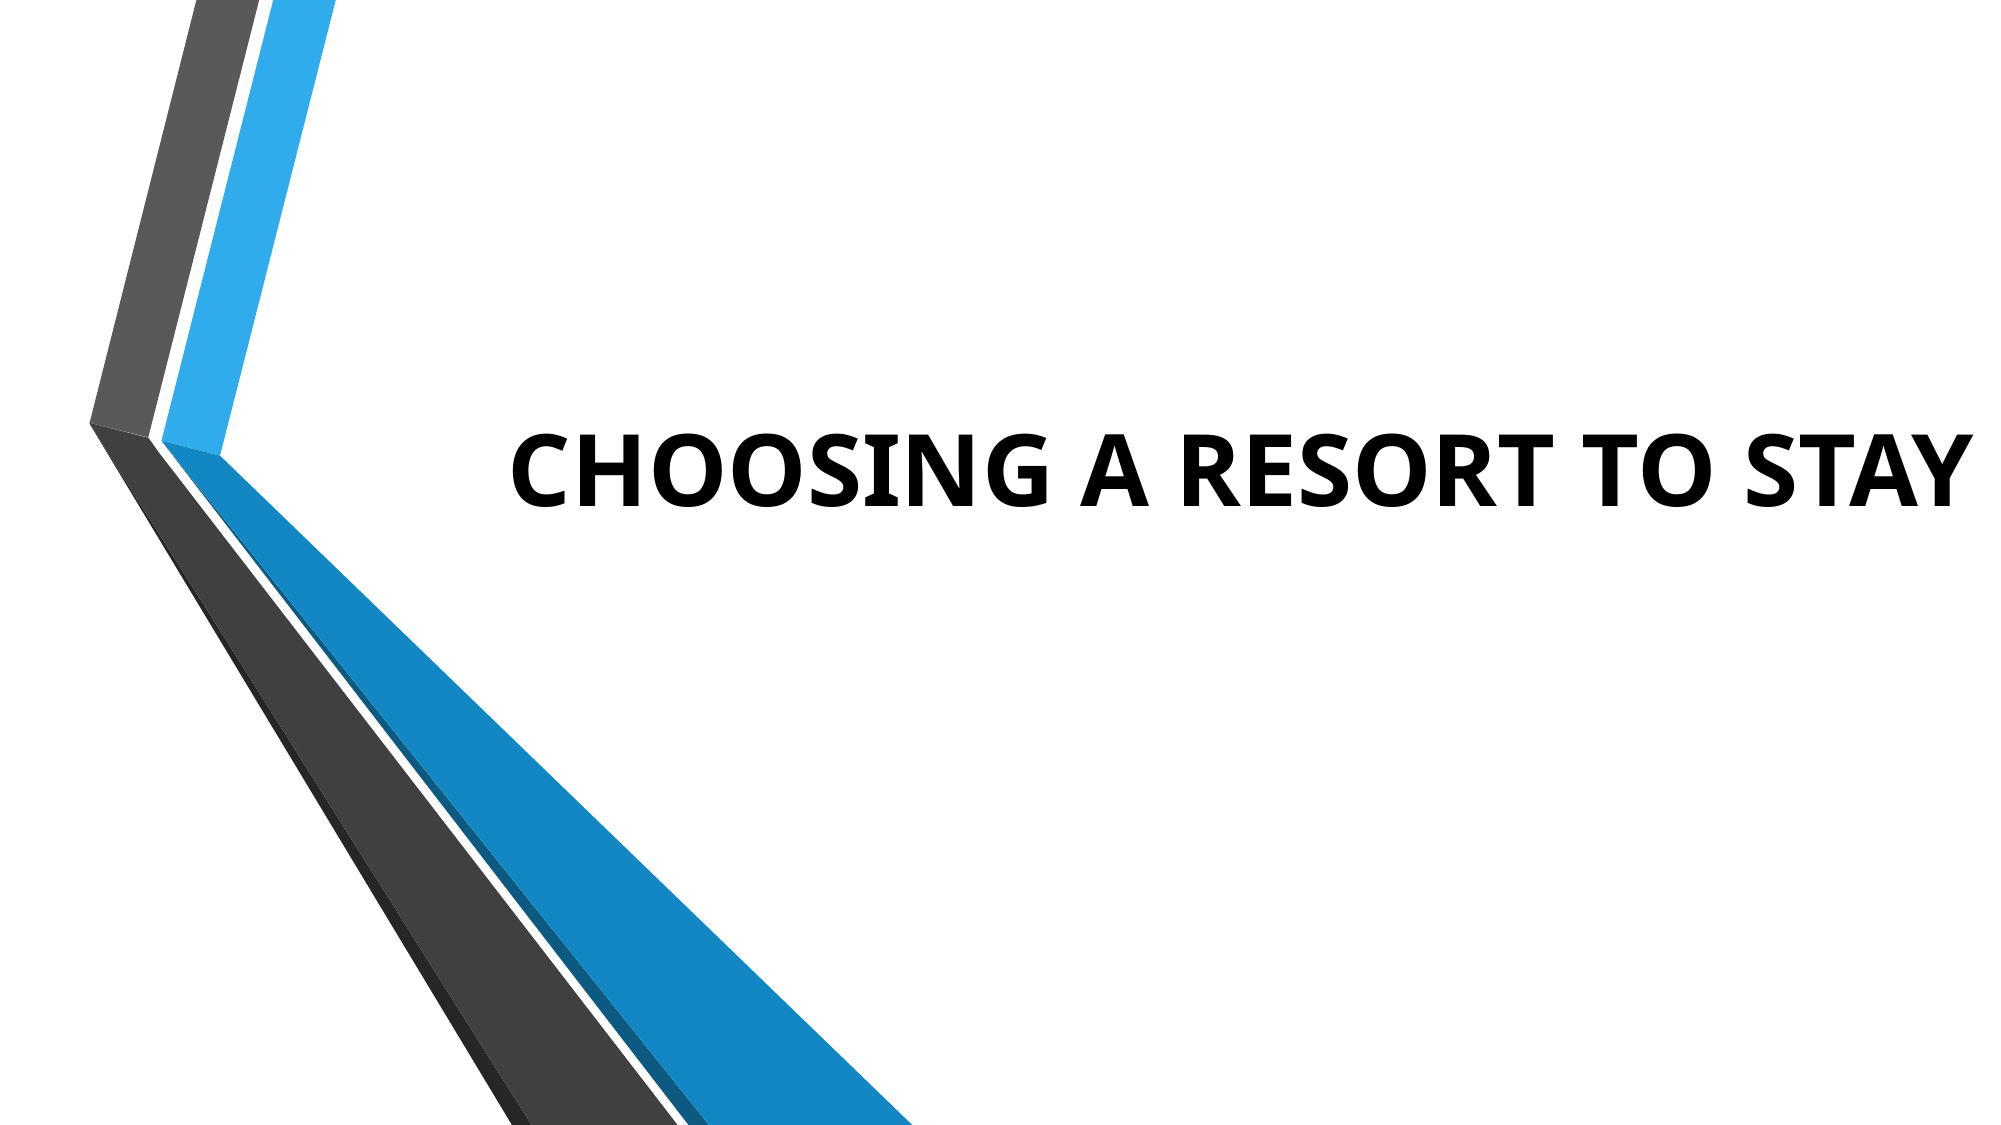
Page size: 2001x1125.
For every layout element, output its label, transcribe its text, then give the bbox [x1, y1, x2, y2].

title CHOOSING A RESORT TO STAY [492, 277, 2000, 534]
